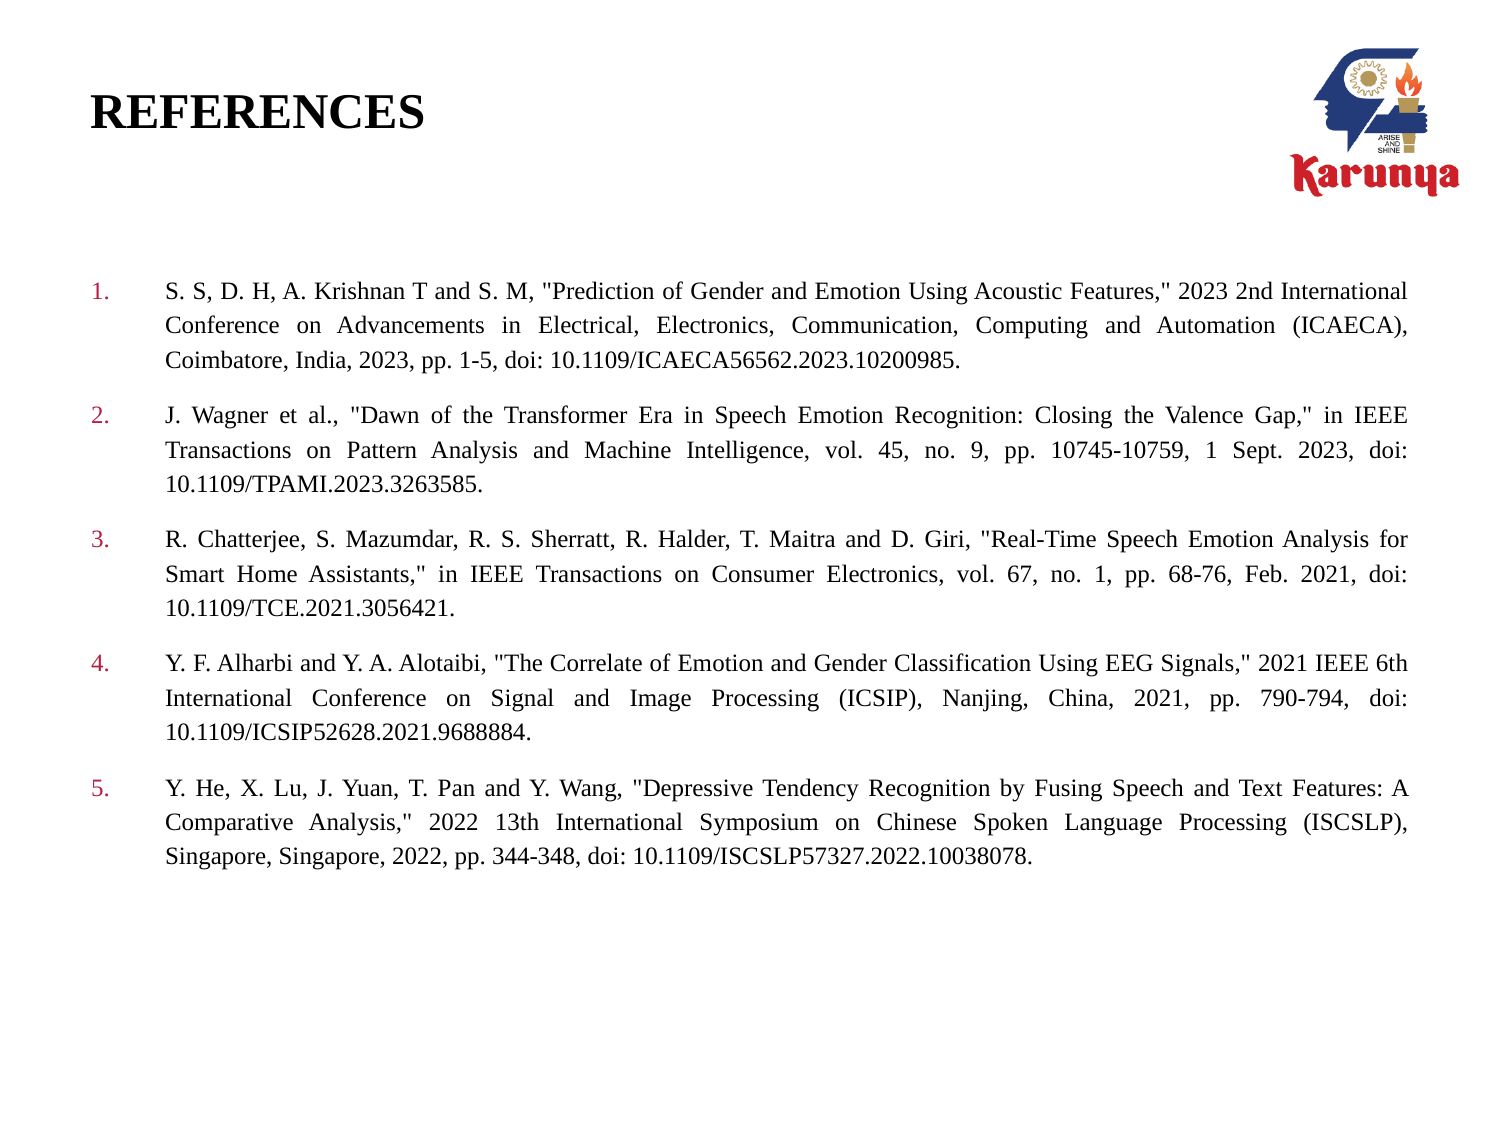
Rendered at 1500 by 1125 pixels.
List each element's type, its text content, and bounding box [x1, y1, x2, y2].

list S. S, D. H, A. Krishnan T and S. M, "Prediction of Gender and Emotion Using Acoustic Features," 2023 2nd International Conference on Advancements in Electrical, Electronics, Communication, Computing and Automation (ICAECA), Coimbatore, India, 2023, pp. 1-5, doi: 10.1109/ICAECA56562.2023.10200985. J. Wagner et al., "Dawn of the Transformer Era in Speech Emotion Recognition: Closing the Valence Gap," in IEEE Transactions on Pattern Analysis and Machine Intelligence, vol. 45, no. 9, pp. 10745-10759, 1 Sept. 2023, doi: 10.1109/TPAMI.2023.3263585. R. Chatterjee, S. Mazumdar, R. S. Sherratt, R. Halder, T. Maitra and D. Giri, "Real-Time Speech Emotion Analysis for Smart Home Assistants," in IEEE Transactions on Consumer Electronics, vol. 67, no. 1, pp. 68-76, Feb. 2021, doi: 10.1109/TCE.2021.3056421. Y. F. Alharbi and Y. A. Alotaibi, "The Correlate of Emotion and Gender Classification Using EEG Signals," 2021 IEEE 6th International Conference on Signal and Image Processing (ICSIP), Nanjing, China, 2021, pp. 790-794, doi: 10.1109/ICSIP52628.2021.9688884. Y. He, X. Lu, J. Yuan, T. Pan and Y. Wang, "Depressive Tendency Recognition by Fusing Speech and Text Features: A Comparative Analysis," 2022 13th International Symposium on Chinese Spoken Language Processing (ISCSLP), Singapore, Singapore, 2022, pp. 344-348, doi: 10.1109/ISCSLP57327.2022.10038078. [75, 262, 1425, 1005]
picture [1262, 17, 1485, 230]
title REFERENCES [75, 45, 1259, 233]
